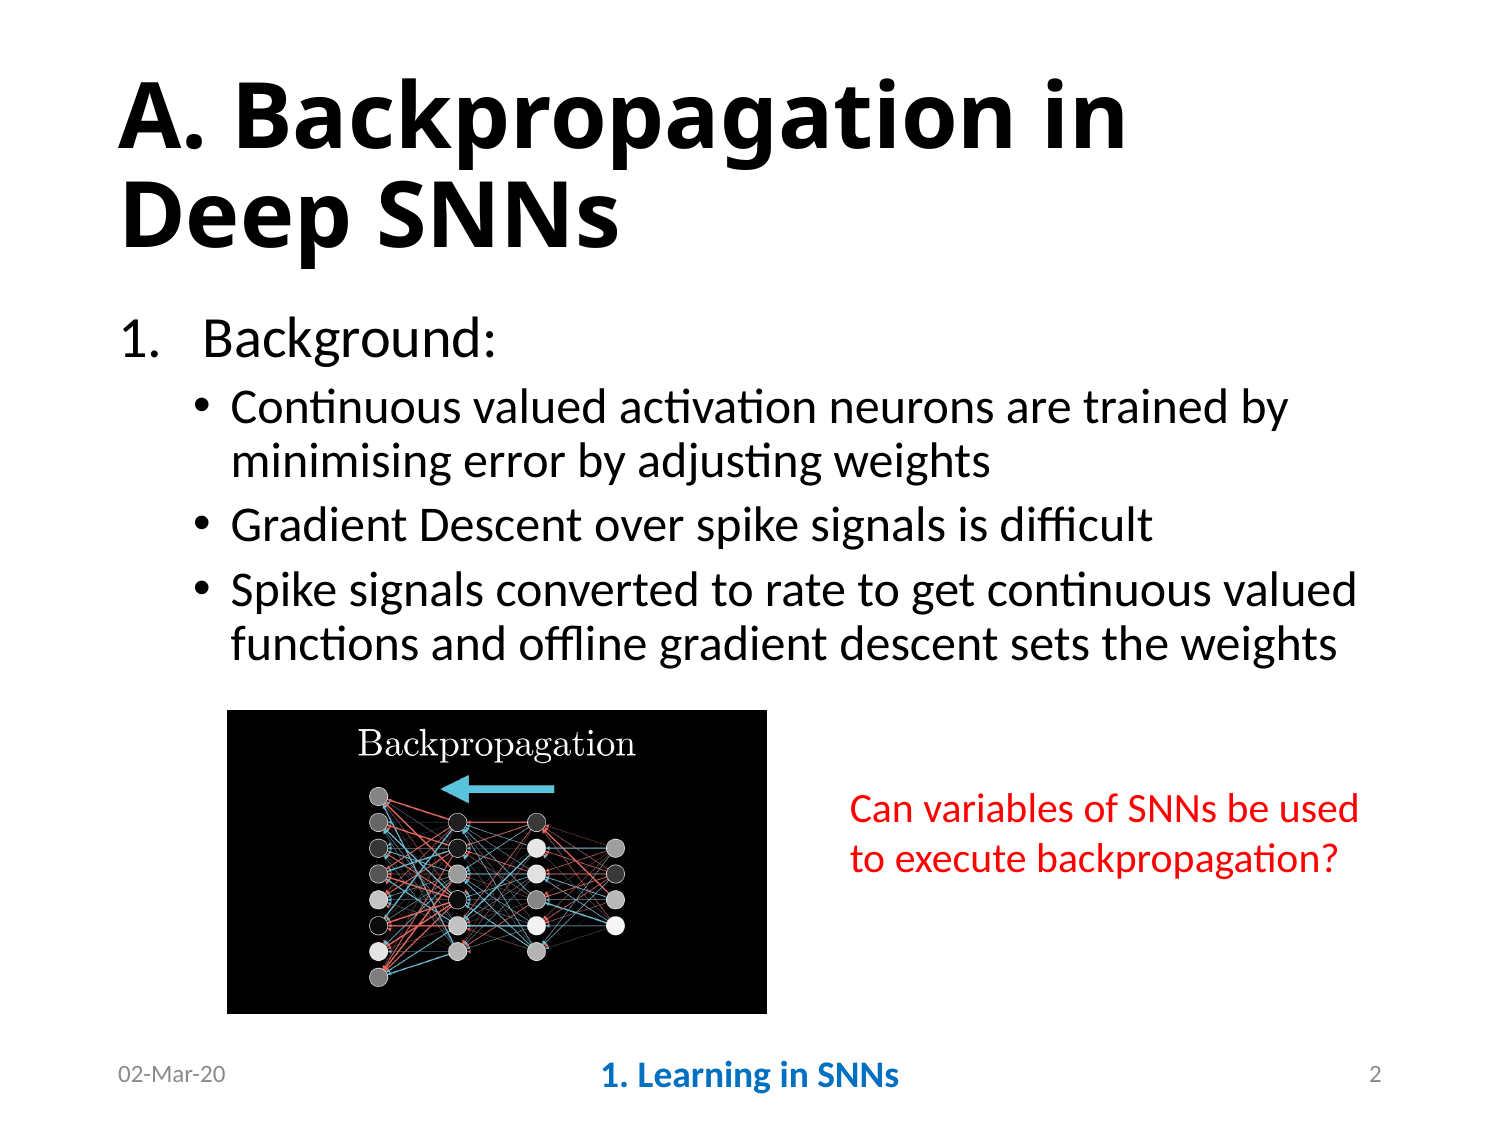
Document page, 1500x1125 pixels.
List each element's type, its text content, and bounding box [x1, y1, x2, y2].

footer 1. Learning in SNNs [496, 1042, 1004, 1103]
slide_number 02-Mar-20 [103, 1042, 441, 1103]
list Background: Continuous valued activation neurons are trained by minimising error by adjusting weights Gradient Descent over spike signals is difficult Spike signals converted to rate to get continuous valued functions and offline gradient descent sets the weights [103, 299, 1397, 1014]
title A. Backpropagation in Deep SNNs [103, 59, 1397, 278]
text_box Can variables of SNNs be used to execute backpropagation? [834, 773, 1397, 888]
picture [227, 710, 767, 1014]
slide_number 2 [1059, 1042, 1397, 1103]
